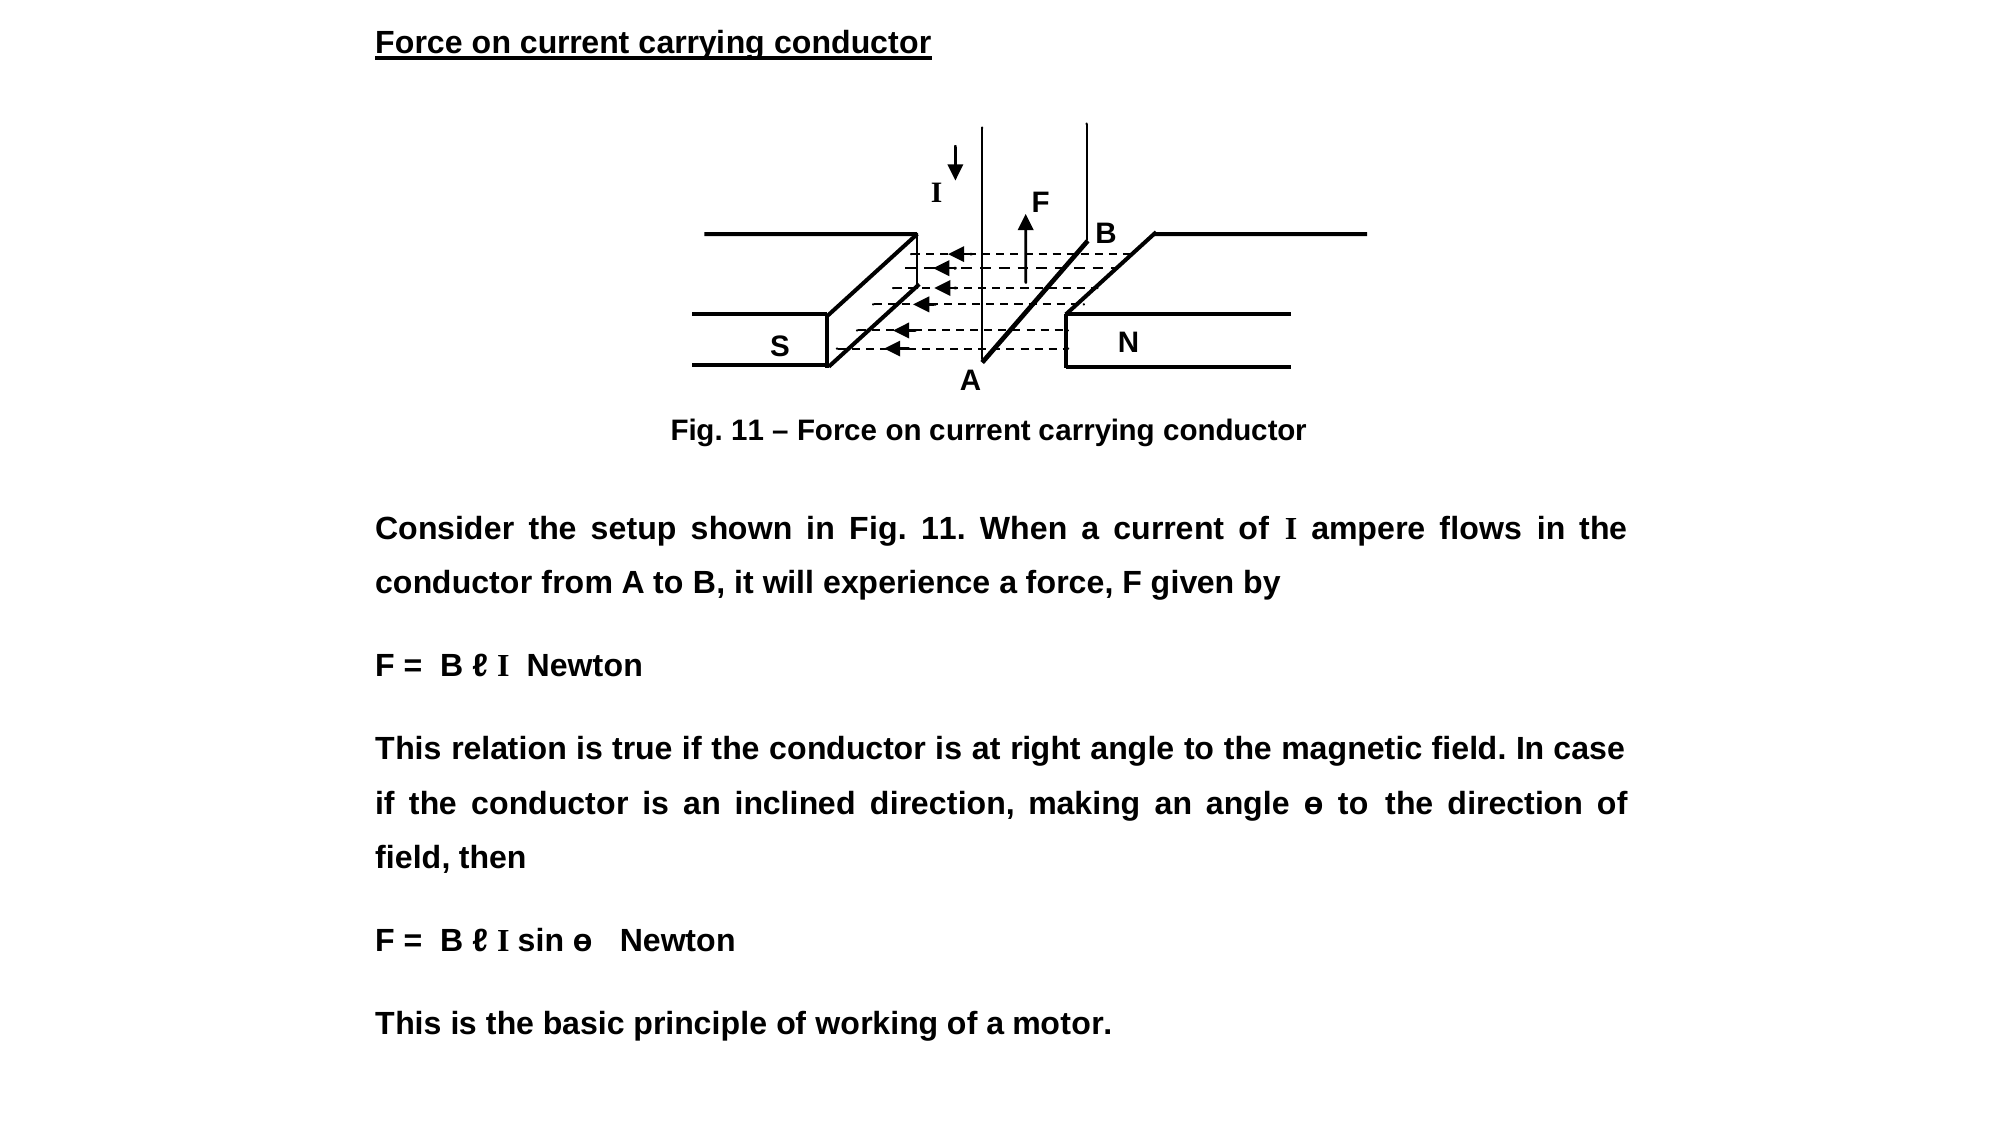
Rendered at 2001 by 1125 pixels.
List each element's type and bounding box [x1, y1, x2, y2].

text_box [374, 24, 1628, 1077]
